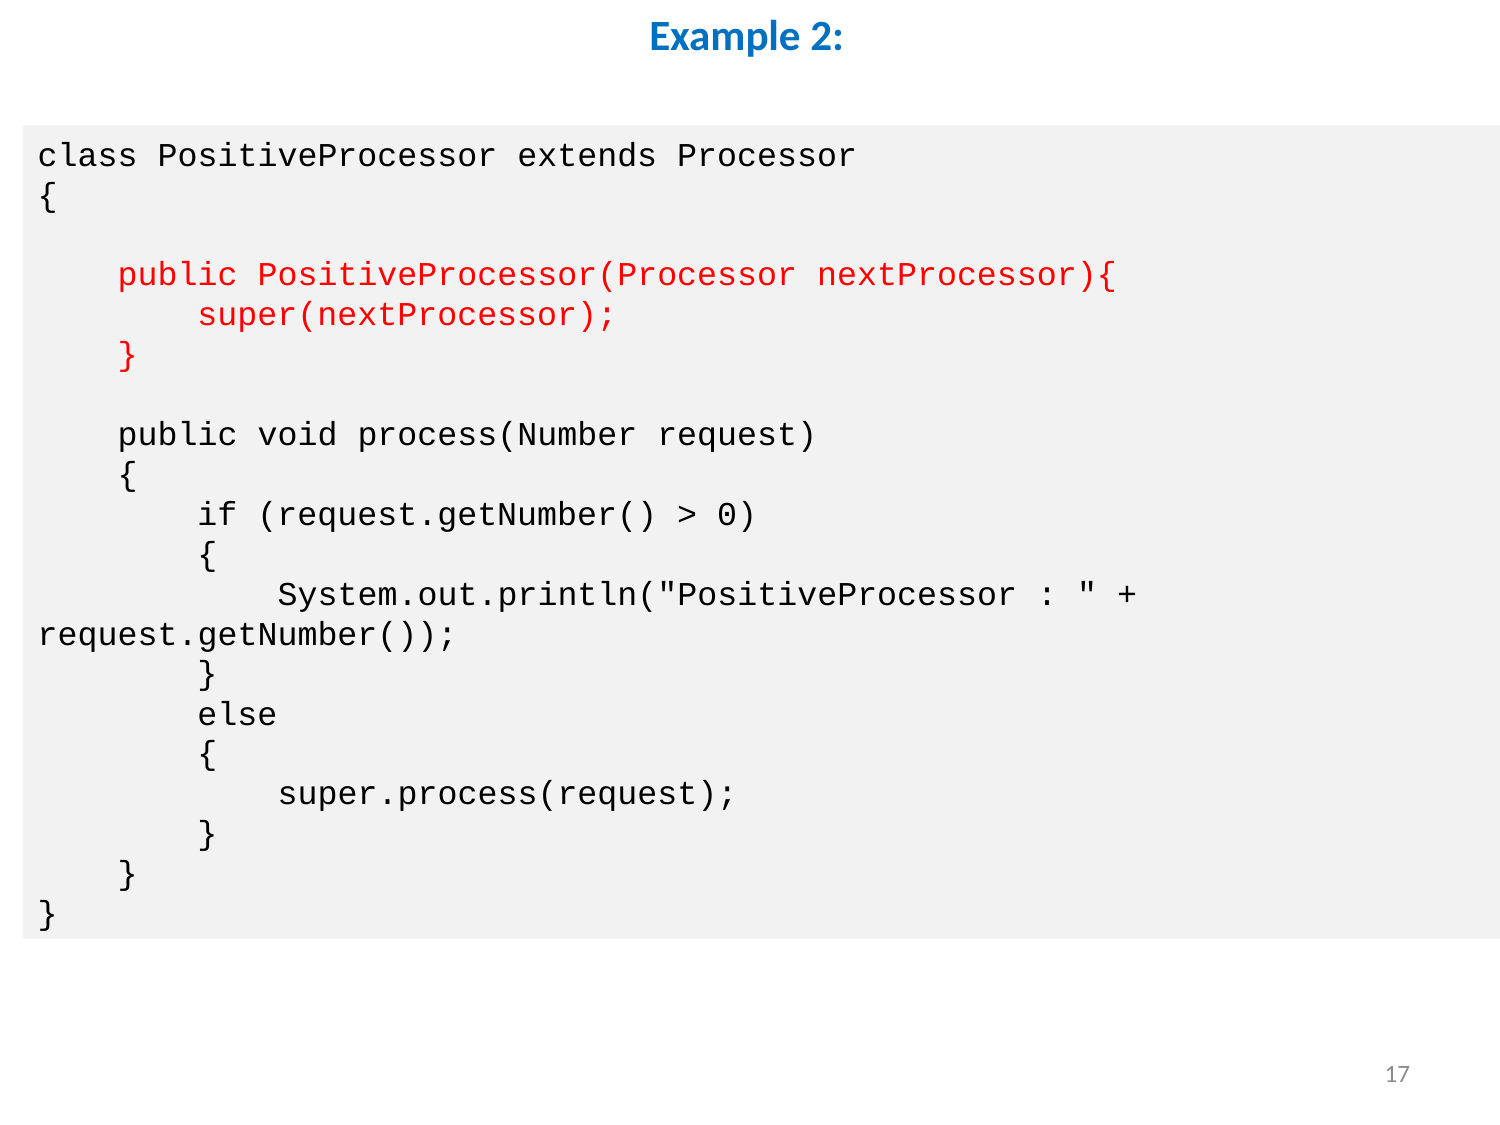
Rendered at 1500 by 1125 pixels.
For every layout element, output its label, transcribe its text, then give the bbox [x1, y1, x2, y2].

slide_number 17 [1074, 1042, 1425, 1103]
text_box class PositiveProcessor extends Processor { public PositiveProcessor(Processor nextProcessor){ super(nextProcessor); } public void process(Number request) { if (request.getNumber() > 0) { System.out.println("PositiveProcessor : " + request.getNumber()); } else { super.process(request); } } } [22, 125, 1500, 939]
text_box Example 2: [76, 0, 1427, 67]
